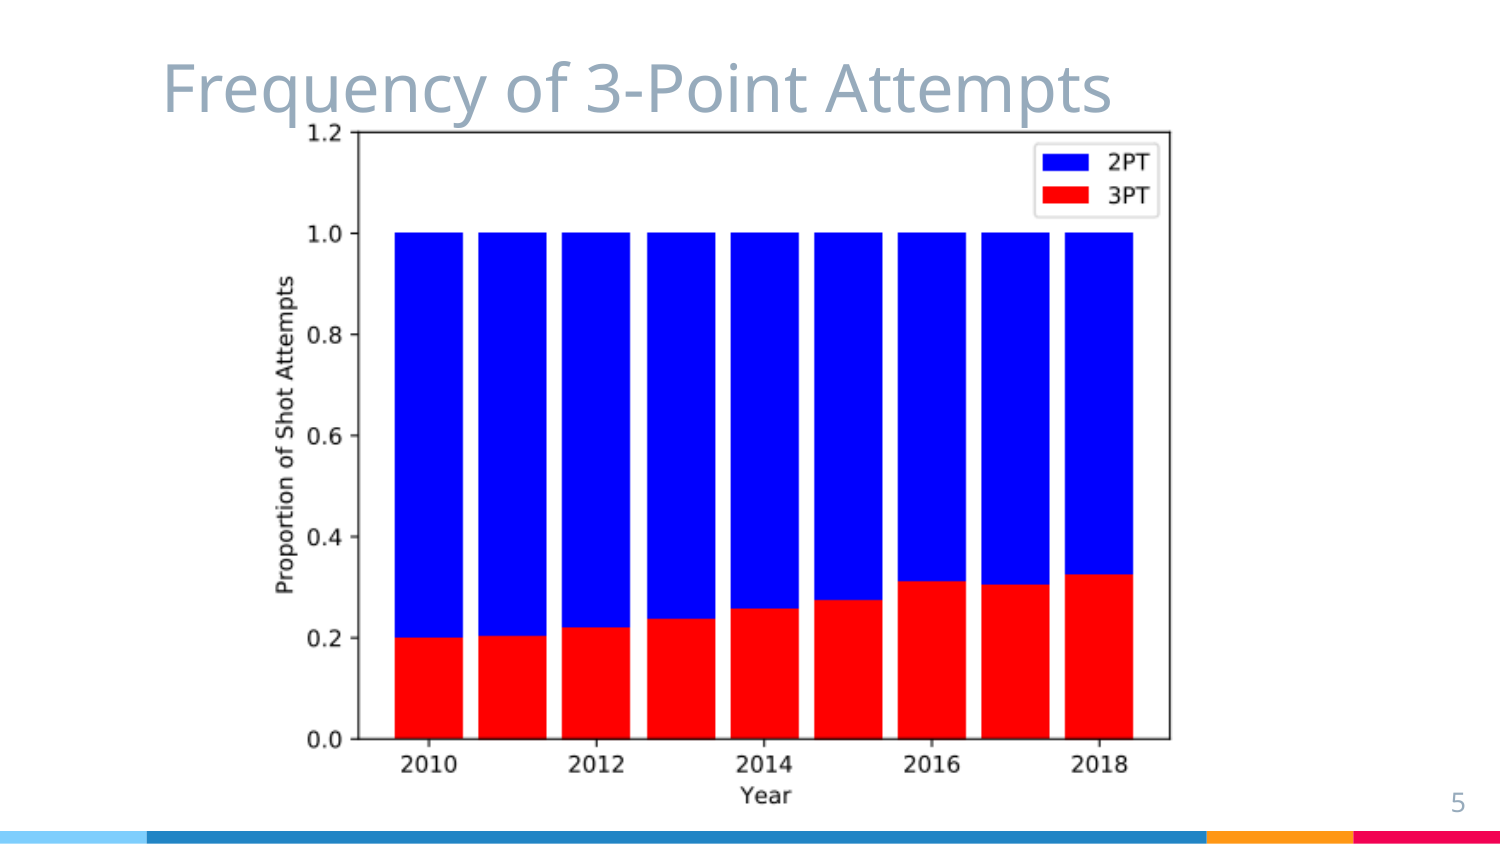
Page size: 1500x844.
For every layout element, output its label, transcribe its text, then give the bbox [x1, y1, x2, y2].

picture [228, 38, 1272, 823]
text_box Frequency of 3-Point Attempts [146, 35, 1207, 141]
slide_number 5 [1391, 770, 1482, 822]
